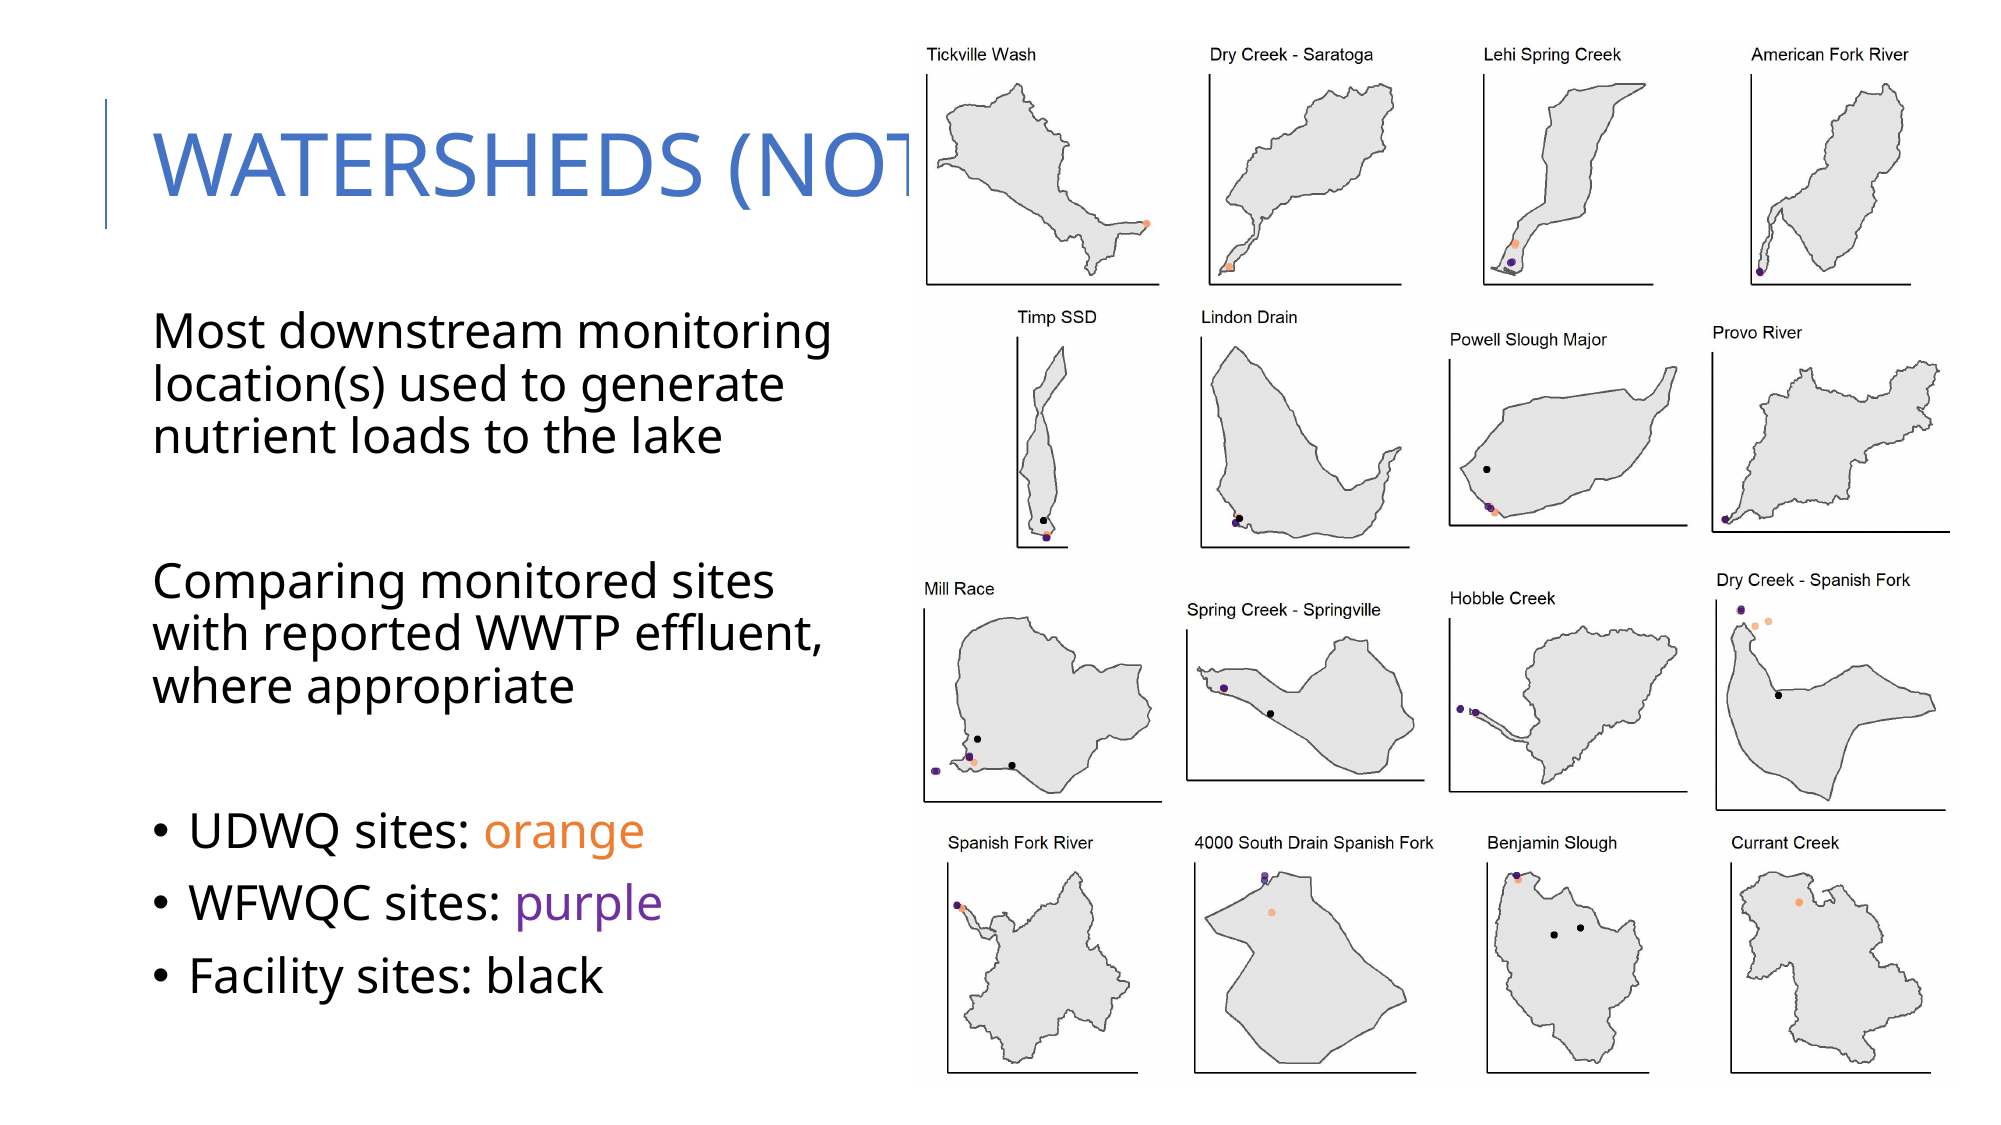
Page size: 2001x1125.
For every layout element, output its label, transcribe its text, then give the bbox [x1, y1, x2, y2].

title WATERSHEDS (NOT TO SCALE) [137, 59, 909, 278]
picture [909, 37, 1960, 1088]
list Most downstream monitoring location(s) used to generate nutrient loads to the lake Comparing monitored sites with reported WWTP effluent, where appropriate UDWQ sites: orange WFWQC sites: purple Facility sites: black [137, 299, 886, 1014]
